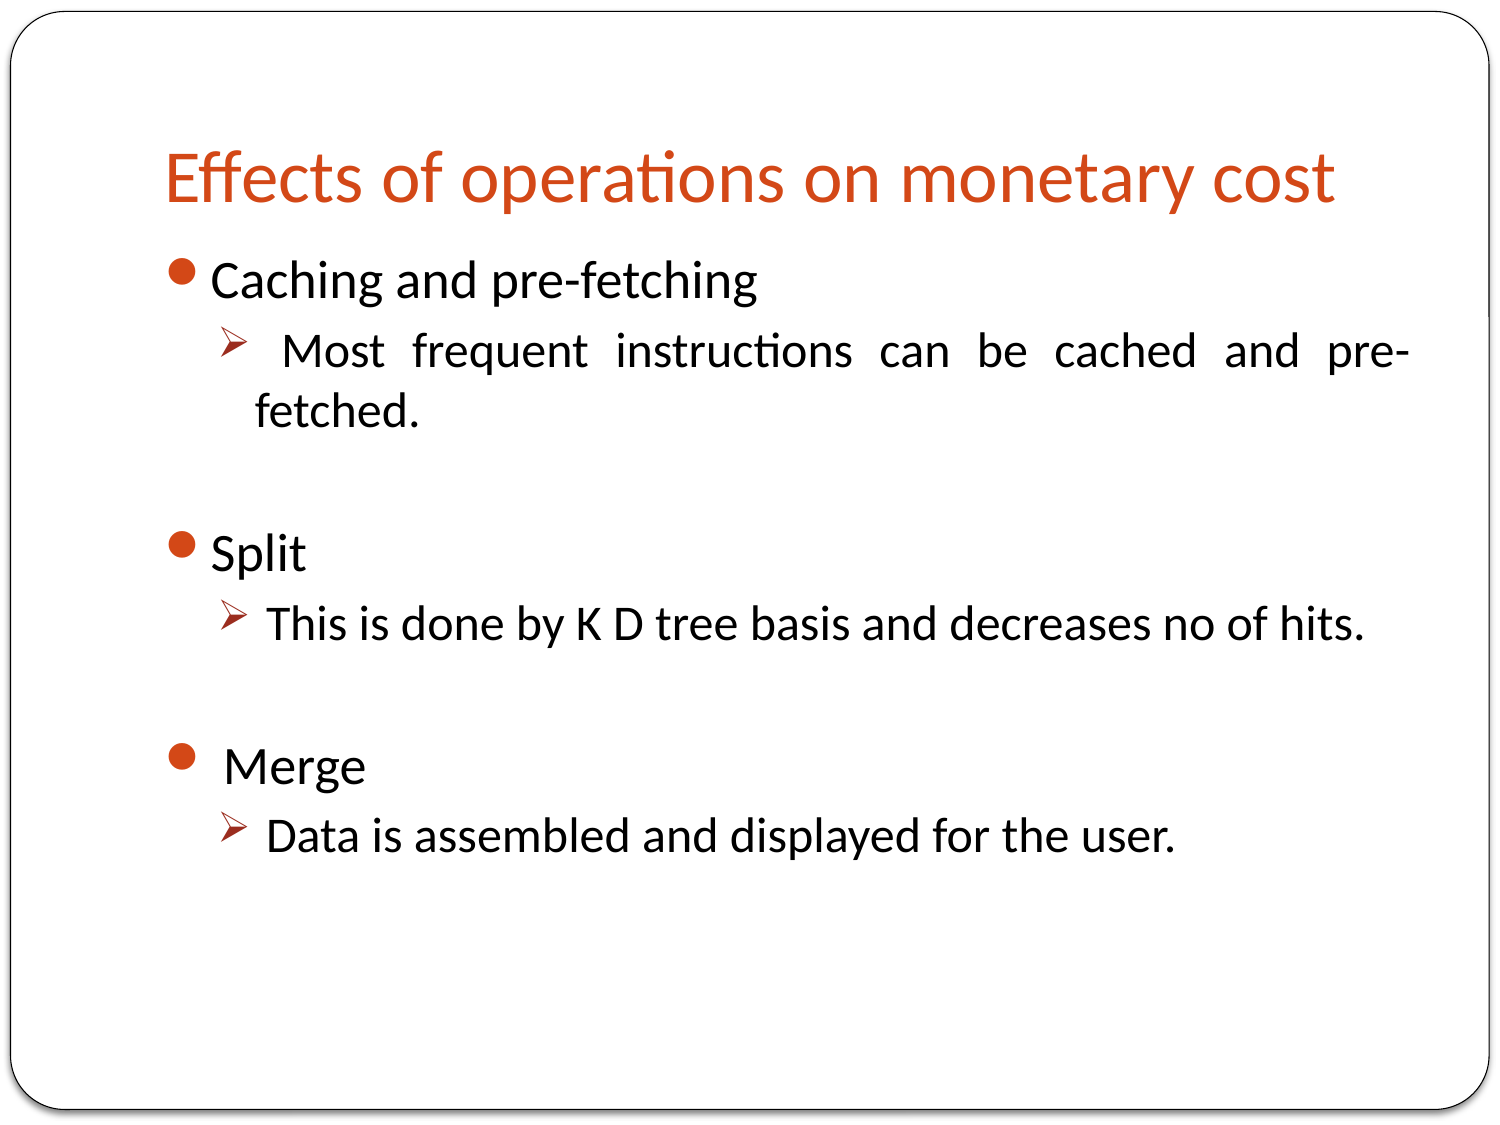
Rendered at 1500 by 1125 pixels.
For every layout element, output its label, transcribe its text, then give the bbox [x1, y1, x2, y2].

title Effects of operations on monetary cost [150, 45, 1425, 233]
list Caching and pre-fetching Most frequent instructions can be cached and pre-fetched. Split This is done by K D tree basis and decreases no of hits. Merge Data is assembled and displayed for the user. [150, 237, 1425, 988]
